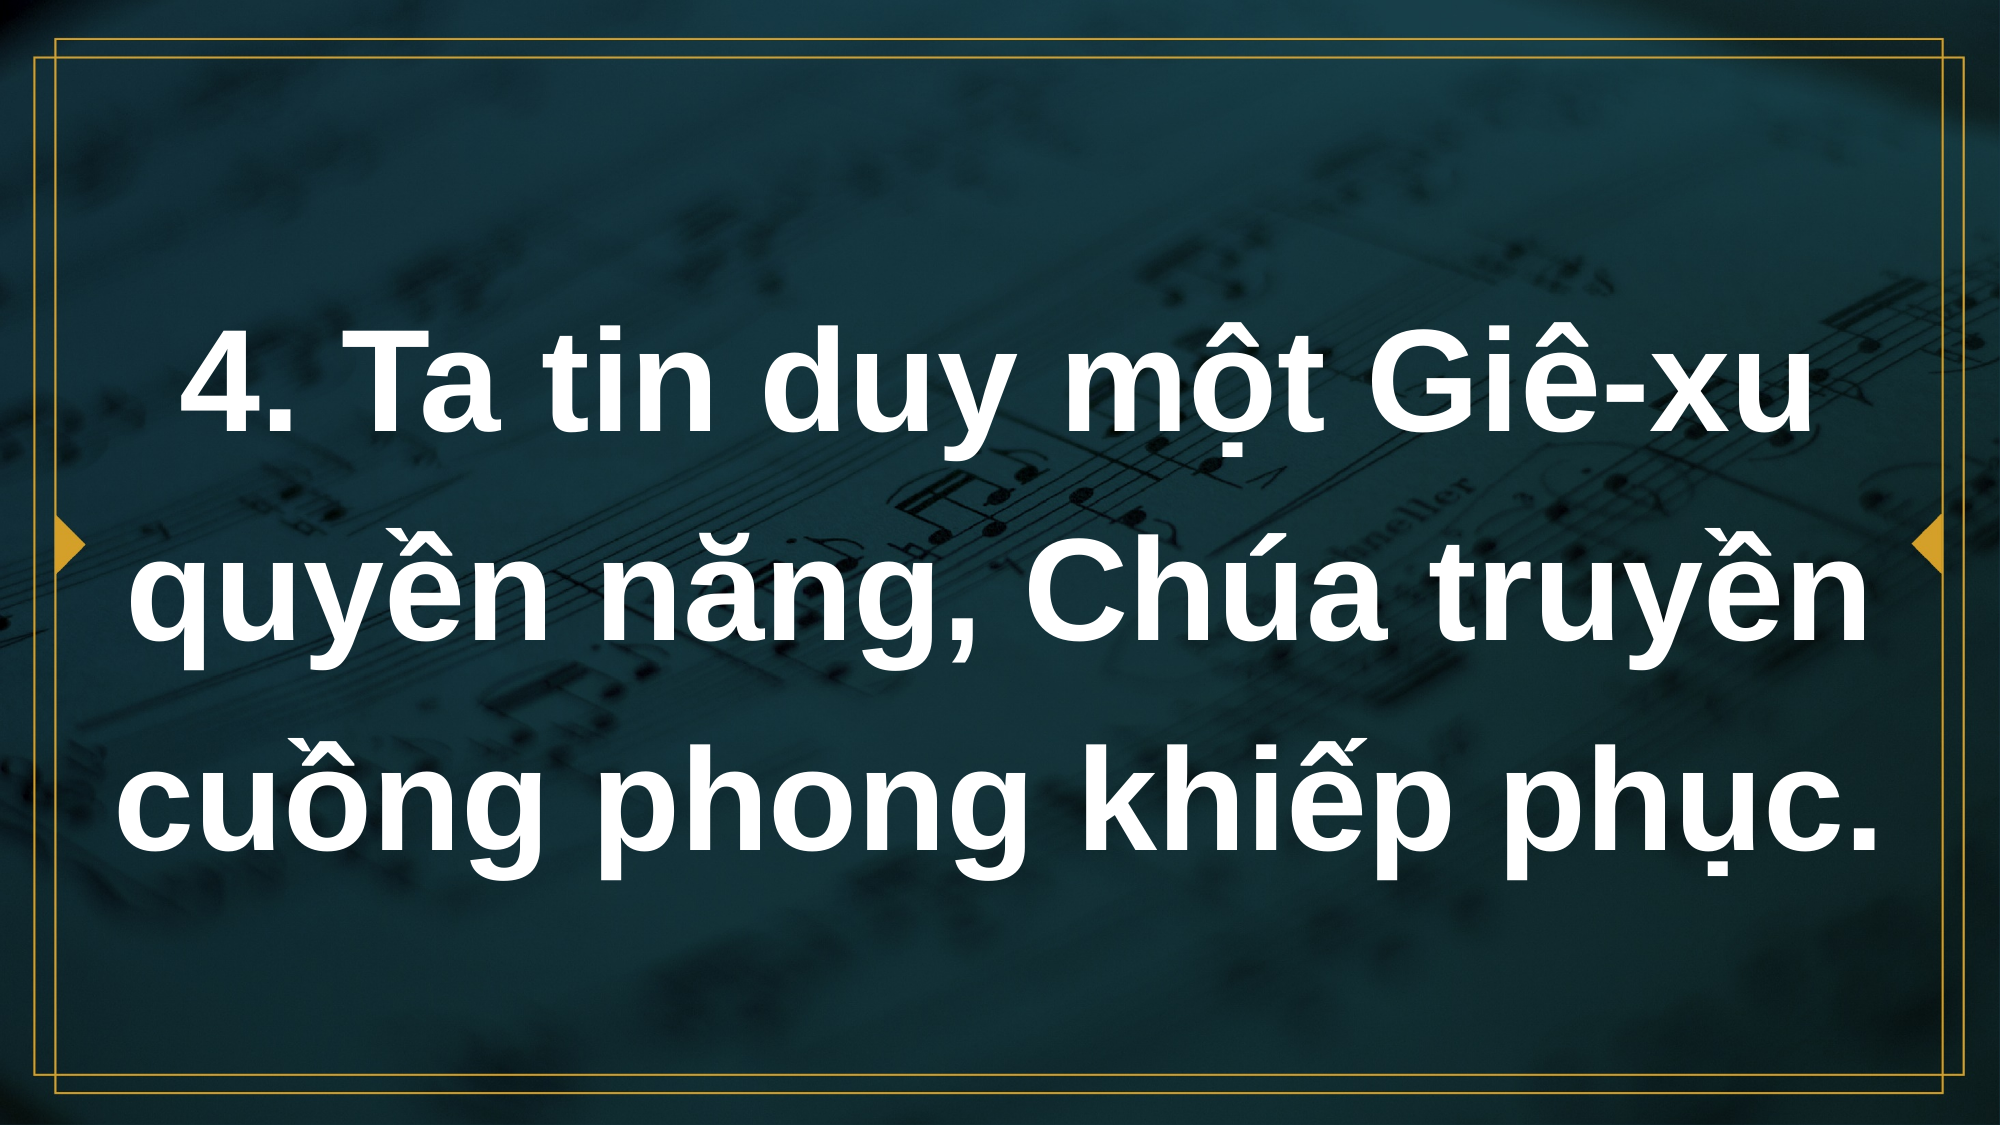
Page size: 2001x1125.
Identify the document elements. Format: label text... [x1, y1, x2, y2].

title 4. Ta tin duy một Giê-xu quyền năng, Chúa truyền cuồng phong khiếp phục. [55, 53, 1945, 1077]
picture [0, 0, 2000, 1125]
